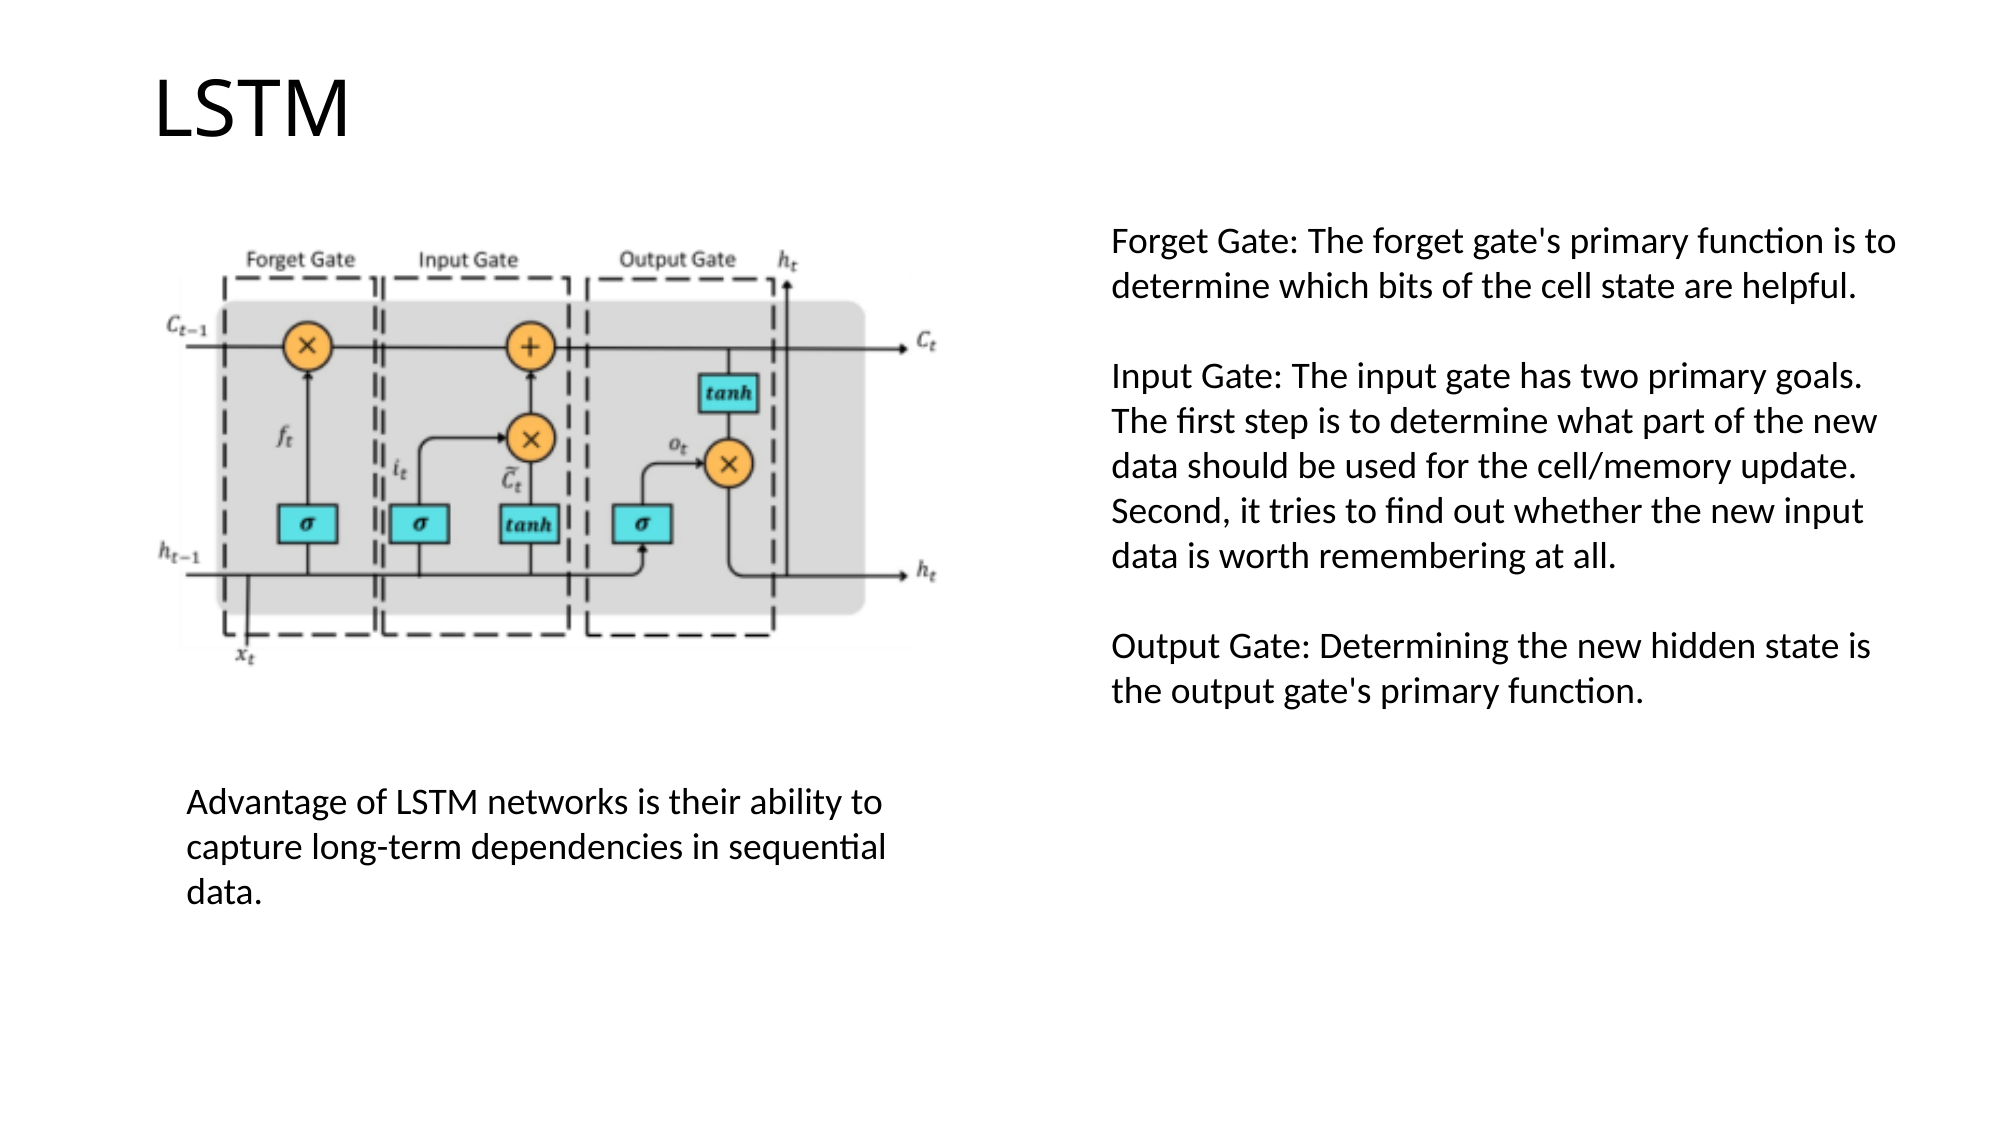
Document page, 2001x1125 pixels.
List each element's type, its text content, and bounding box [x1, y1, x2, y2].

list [137, 231, 980, 678]
title LSTM [137, 59, 389, 162]
text_box Advantage of LSTM networks is their ability to capture long-term dependencies in sequential data. [171, 769, 980, 965]
text_box Forget Gate: The forget gate's primary function is to determine which bits of the cell state are helpful. Input Gate: The input gate has two primary goals. The first step is to determine what part of the new data should be used for the cell/memory update. Second, it tries to find out whether the new input data is worth remembering at all. Output Gate: Determining the new hidden state is the output gate's primary function. [1096, 164, 1939, 764]
